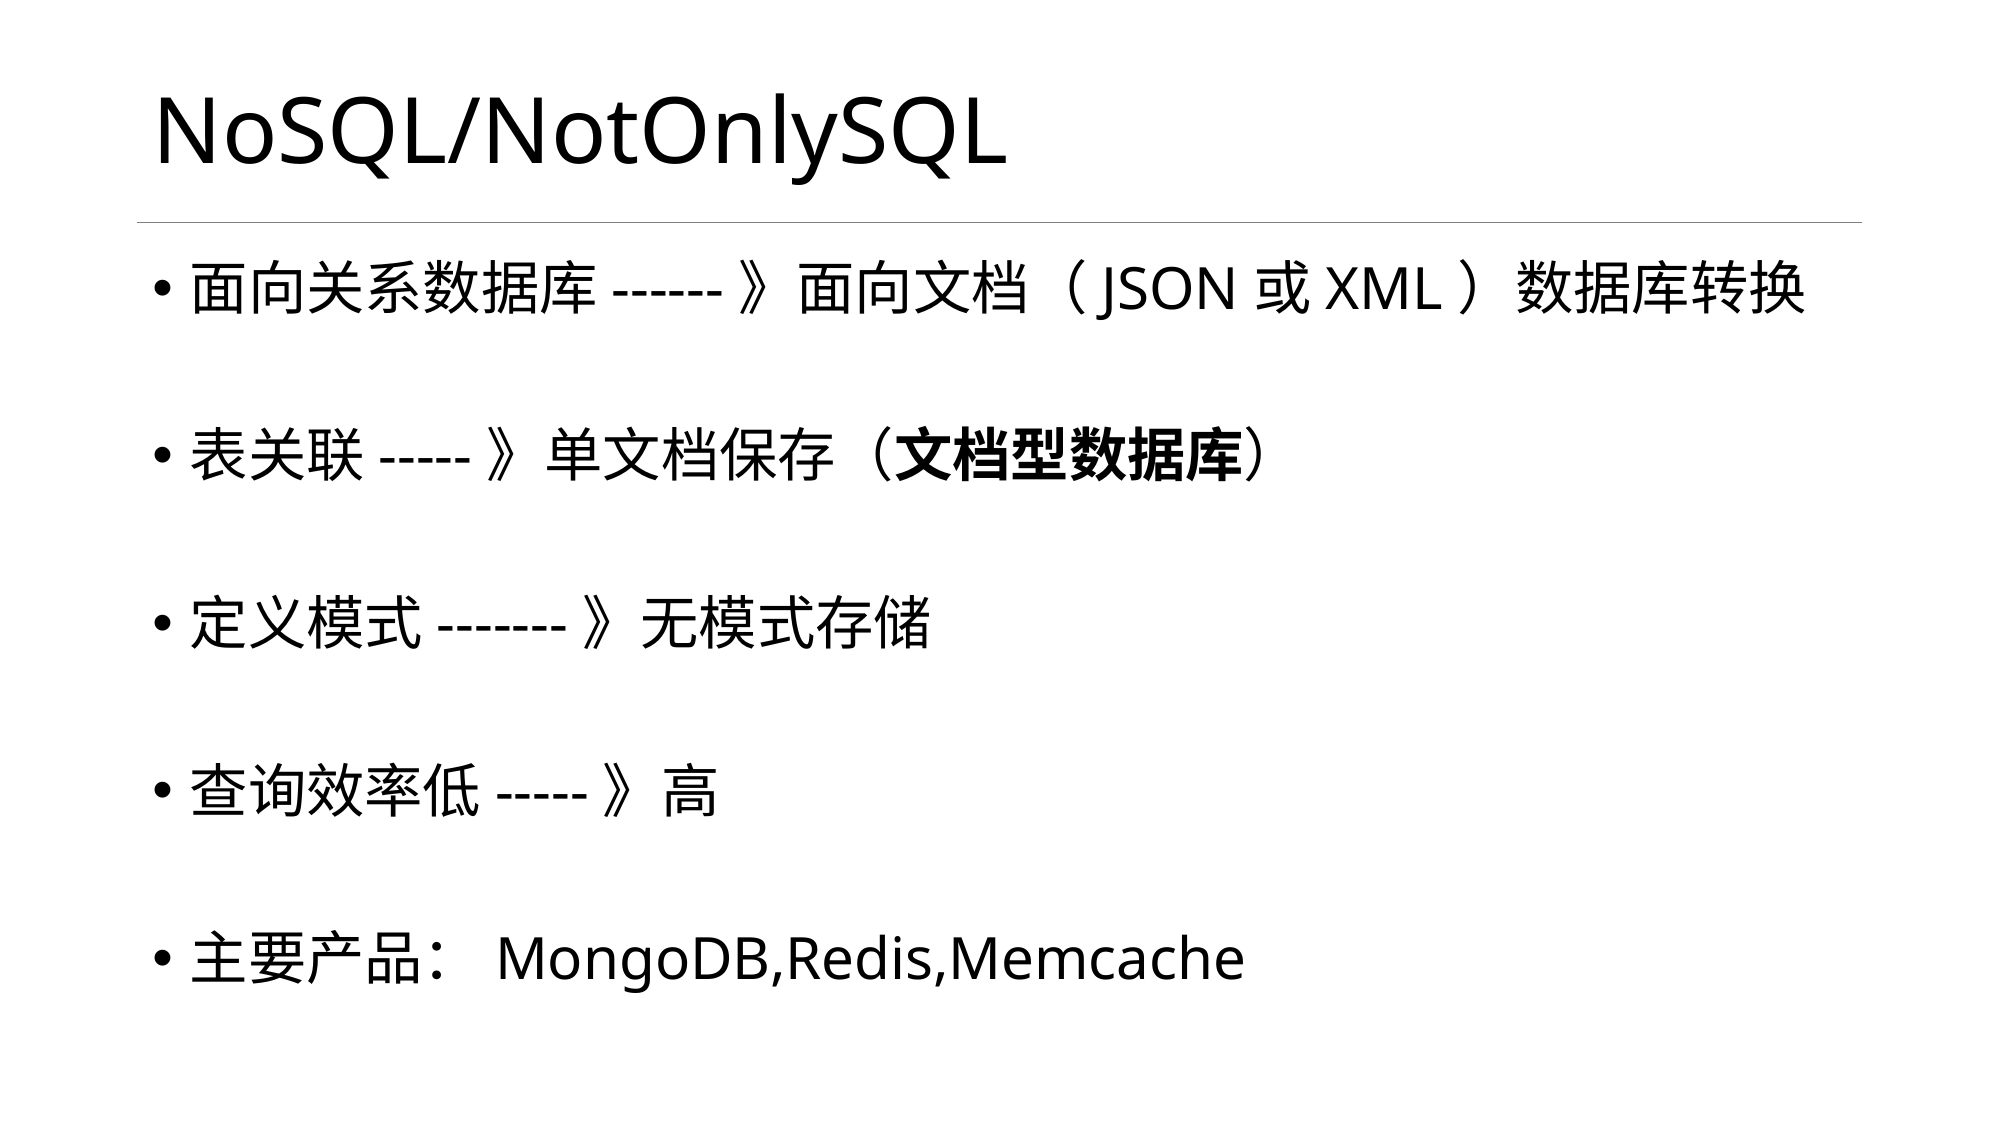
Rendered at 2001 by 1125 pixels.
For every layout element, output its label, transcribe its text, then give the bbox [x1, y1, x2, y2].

list 面向关系数据库------》面向文档（JSON或XML）数据库转换 表关联-----》单文档保存（文档型数据库） 定义模式-------》无模式存储 查询效率低-----》高 主要产品：MongoDB,Redis,Memcache [137, 251, 1863, 1014]
title NoSQL/NotOnlySQL [137, 44, 1863, 223]
